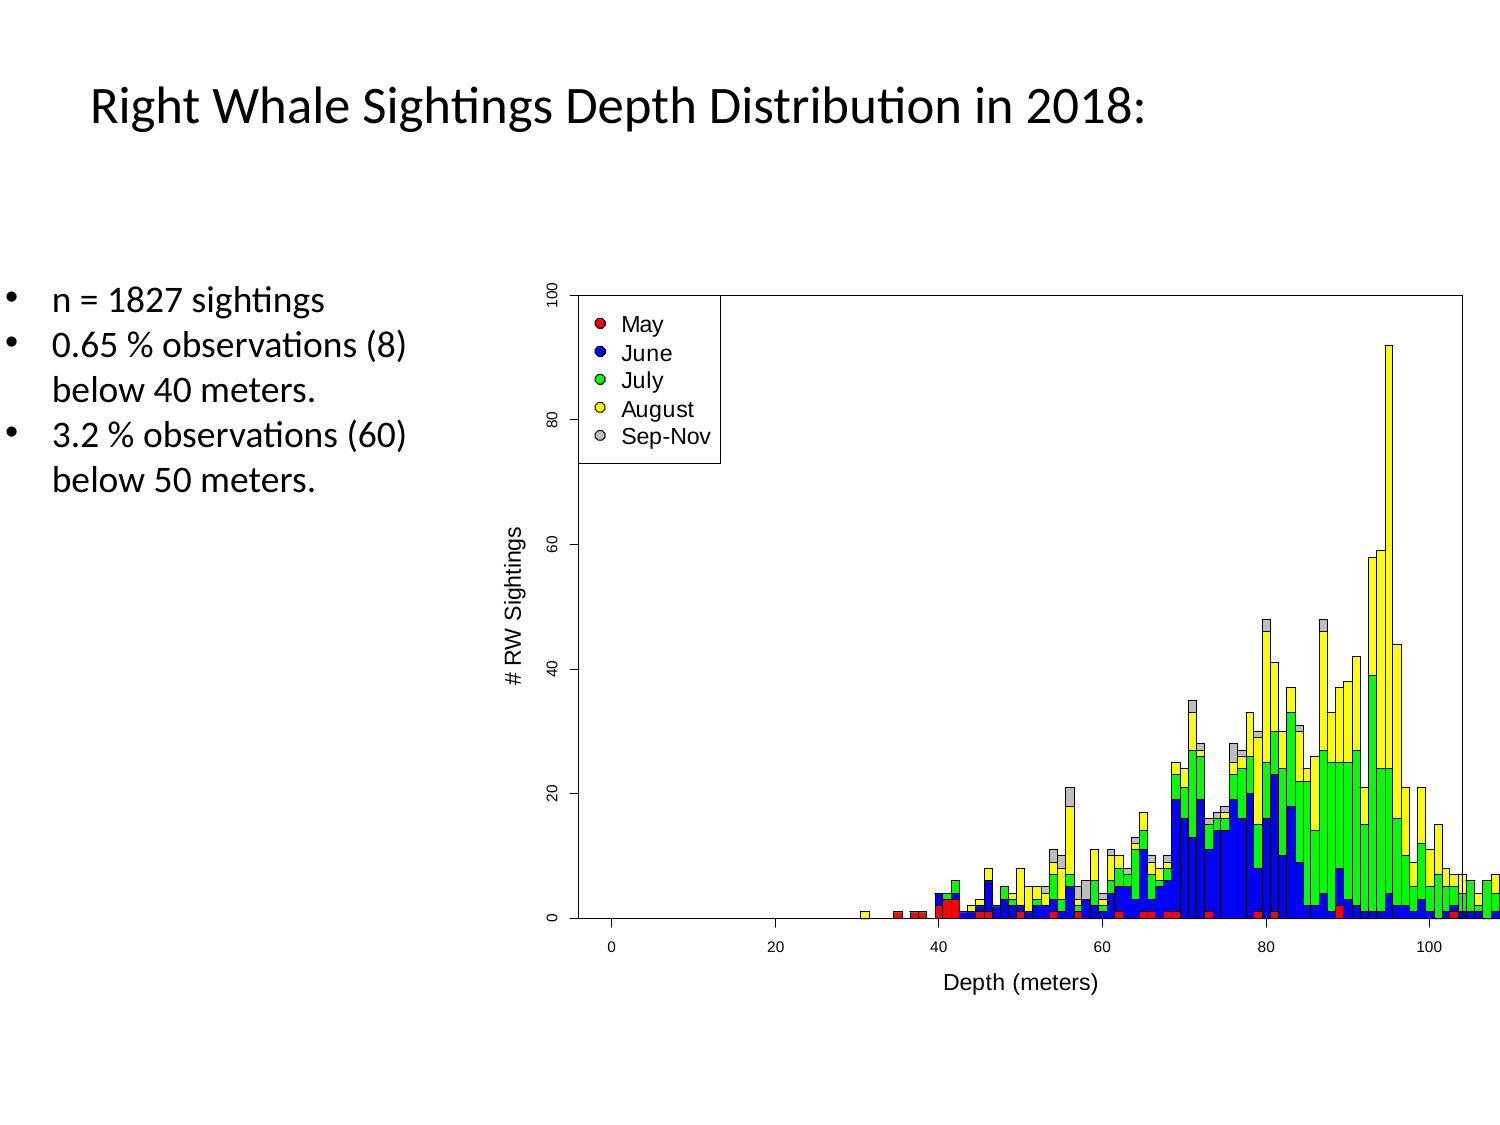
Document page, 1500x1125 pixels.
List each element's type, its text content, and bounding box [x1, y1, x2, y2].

title Right Whale Sightings Depth Distribution in 2018: [75, 45, 1425, 161]
text_box n = 1827 sightings 0.65 % observations (8) below 40 meters. 3.2 % observations (60) below 50 meters. [0, 267, 498, 552]
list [503, 219, 1500, 1012]
